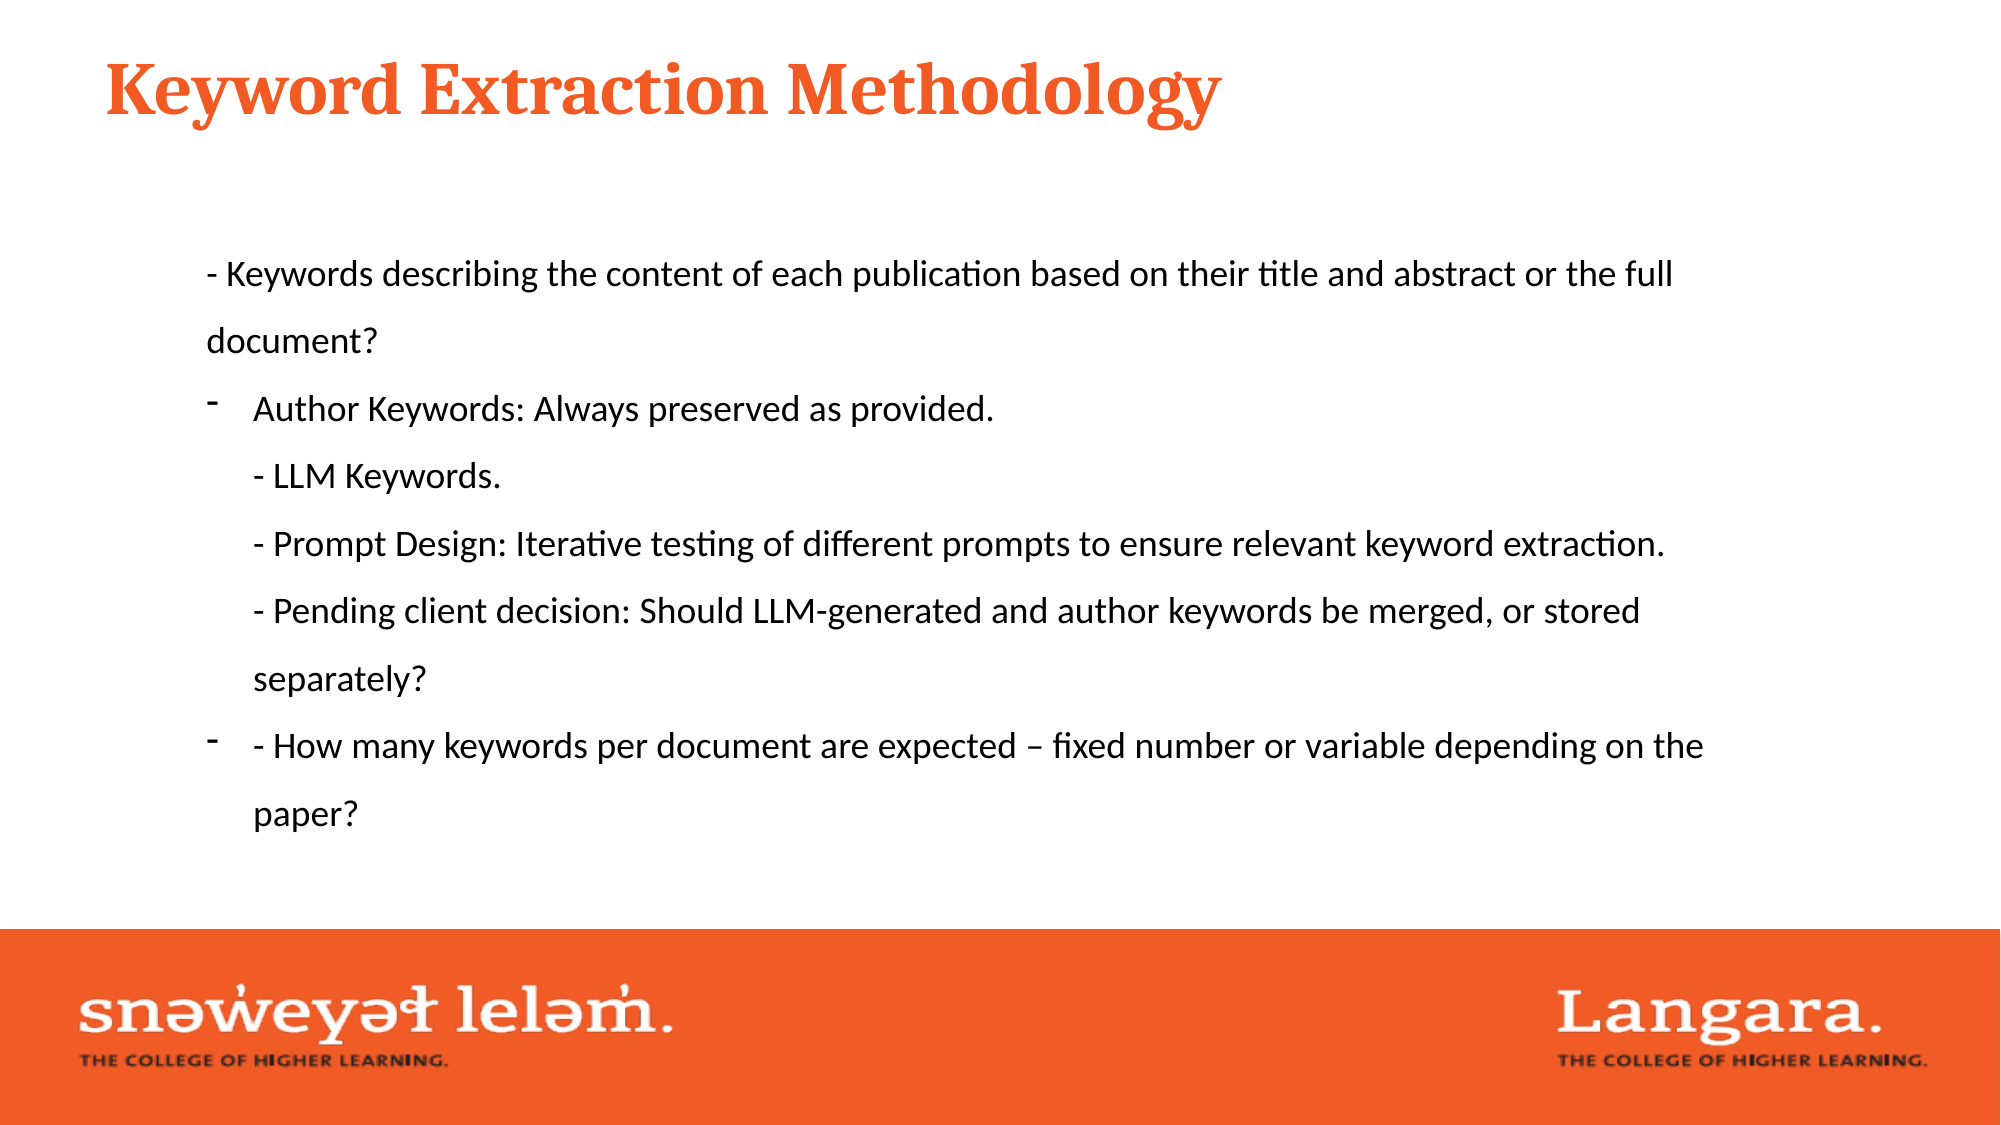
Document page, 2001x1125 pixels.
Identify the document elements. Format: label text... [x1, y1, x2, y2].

text_box Keyword Extraction Methodology [90, 31, 1441, 183]
text_box - Keywords describing the content of each publication based on their title and abstract or the full document? Author Keywords: Always preserved as provided. - LLM Keywords. - Prompt Design: Iterative testing of different prompts to ensure relevant keyword extraction. - Pending client decision: Should LLM-generated and author keywords be merged, or stored separately? - How many keywords per document are expected – fixed number or variable depending on the paper? [191, 218, 1779, 916]
